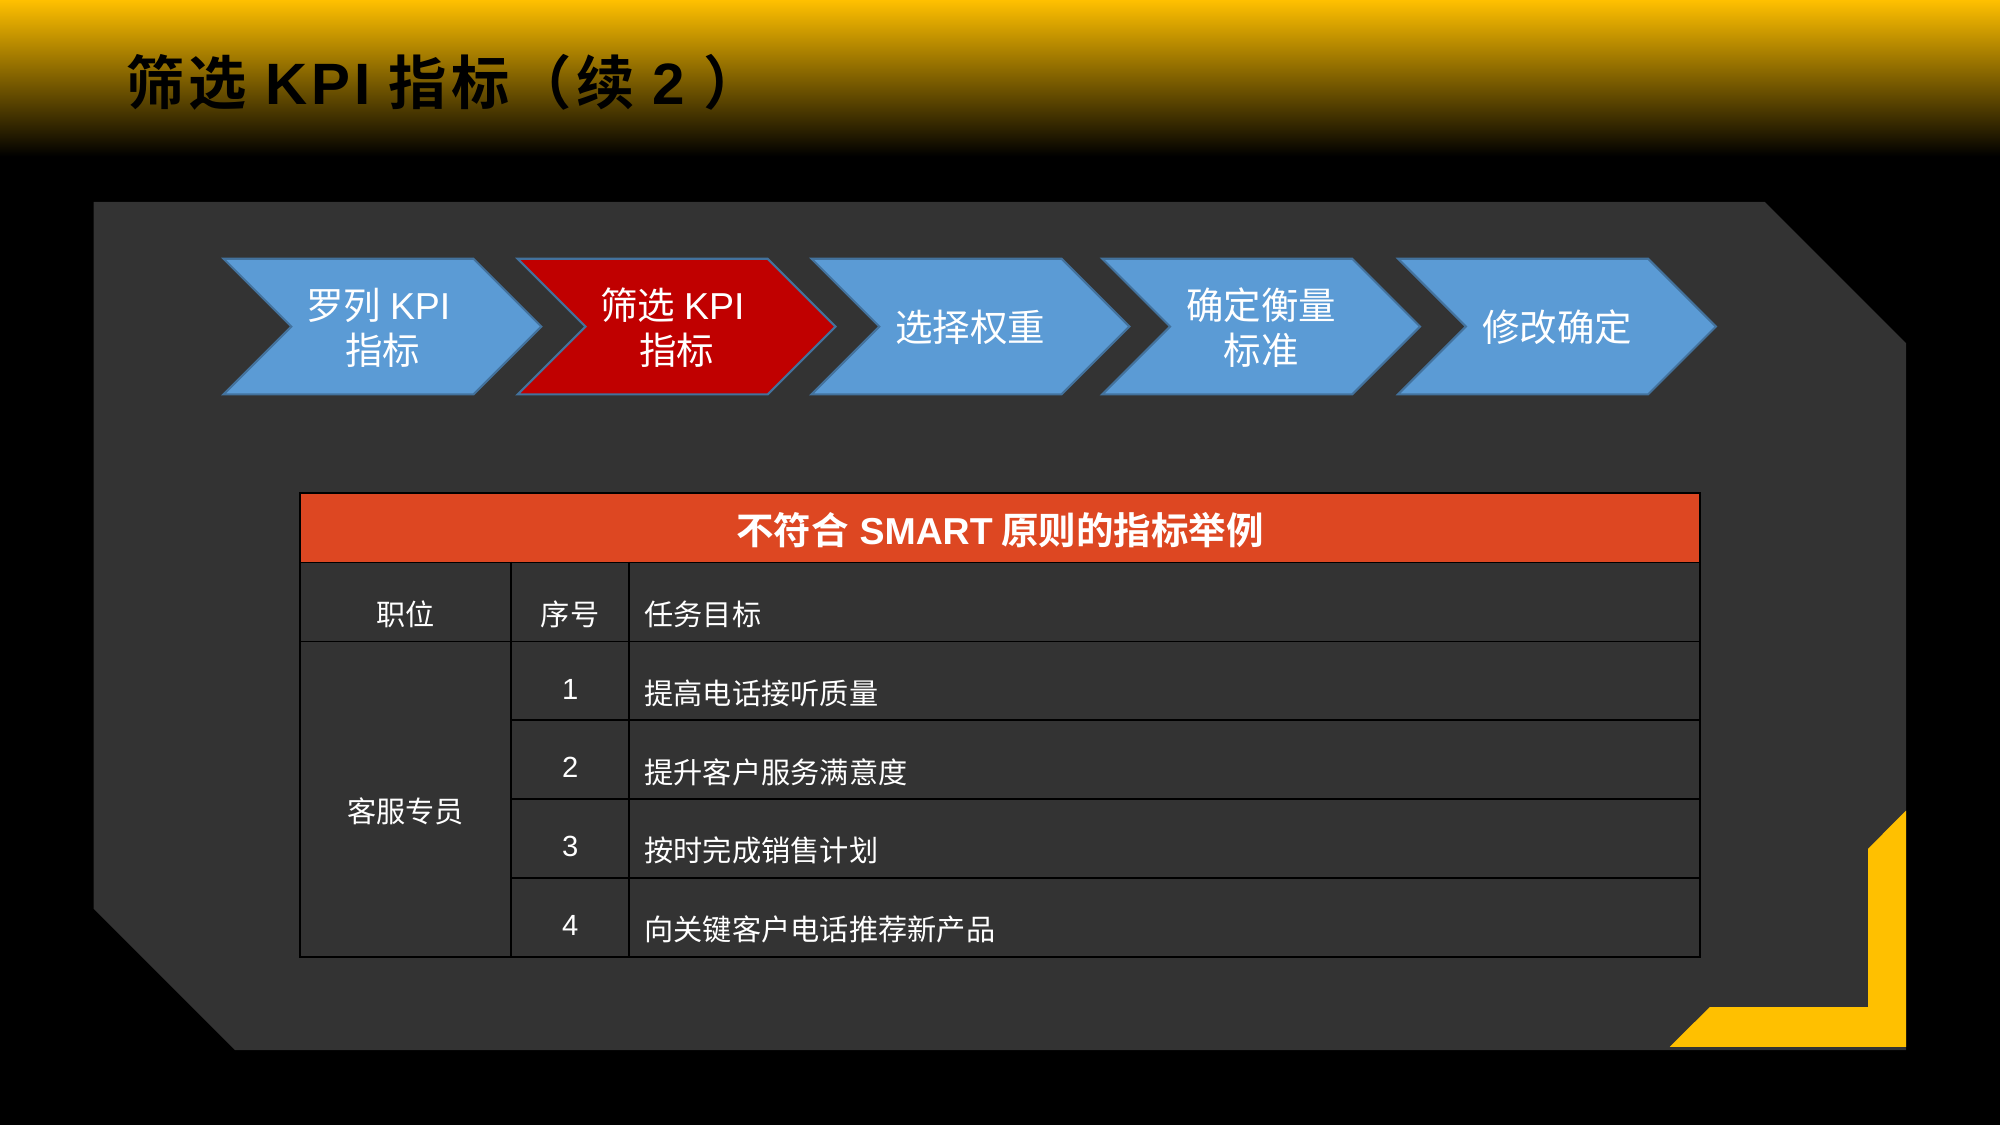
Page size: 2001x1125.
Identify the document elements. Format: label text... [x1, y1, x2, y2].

table_cell 序号 [512, 563, 628, 641]
table_cell 提升客户服务满意度 [630, 721, 1699, 798]
table_cell 3 [512, 800, 628, 877]
table_cell 按时完成销售计划 [630, 800, 1699, 877]
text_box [223, 258, 1716, 395]
text_box [92, 200, 1908, 1052]
title 筛选KPI指标（续2） [109, 28, 1891, 135]
table_cell 提高电话接听质量 [630, 642, 1699, 719]
table_cell 任务目标 [630, 563, 1699, 641]
table_cell 职位 [301, 563, 510, 641]
table_cell 4 [512, 879, 628, 956]
table_cell 向关键客户电话推荐新产品 [630, 879, 1699, 956]
table_cell 1 [512, 642, 628, 719]
table_header 不符合SMART原则的指标举例 [301, 494, 1699, 562]
table_cell 客服专员 [301, 642, 510, 956]
table_cell 2 [512, 721, 628, 798]
text_box [1667, 808, 1908, 1048]
